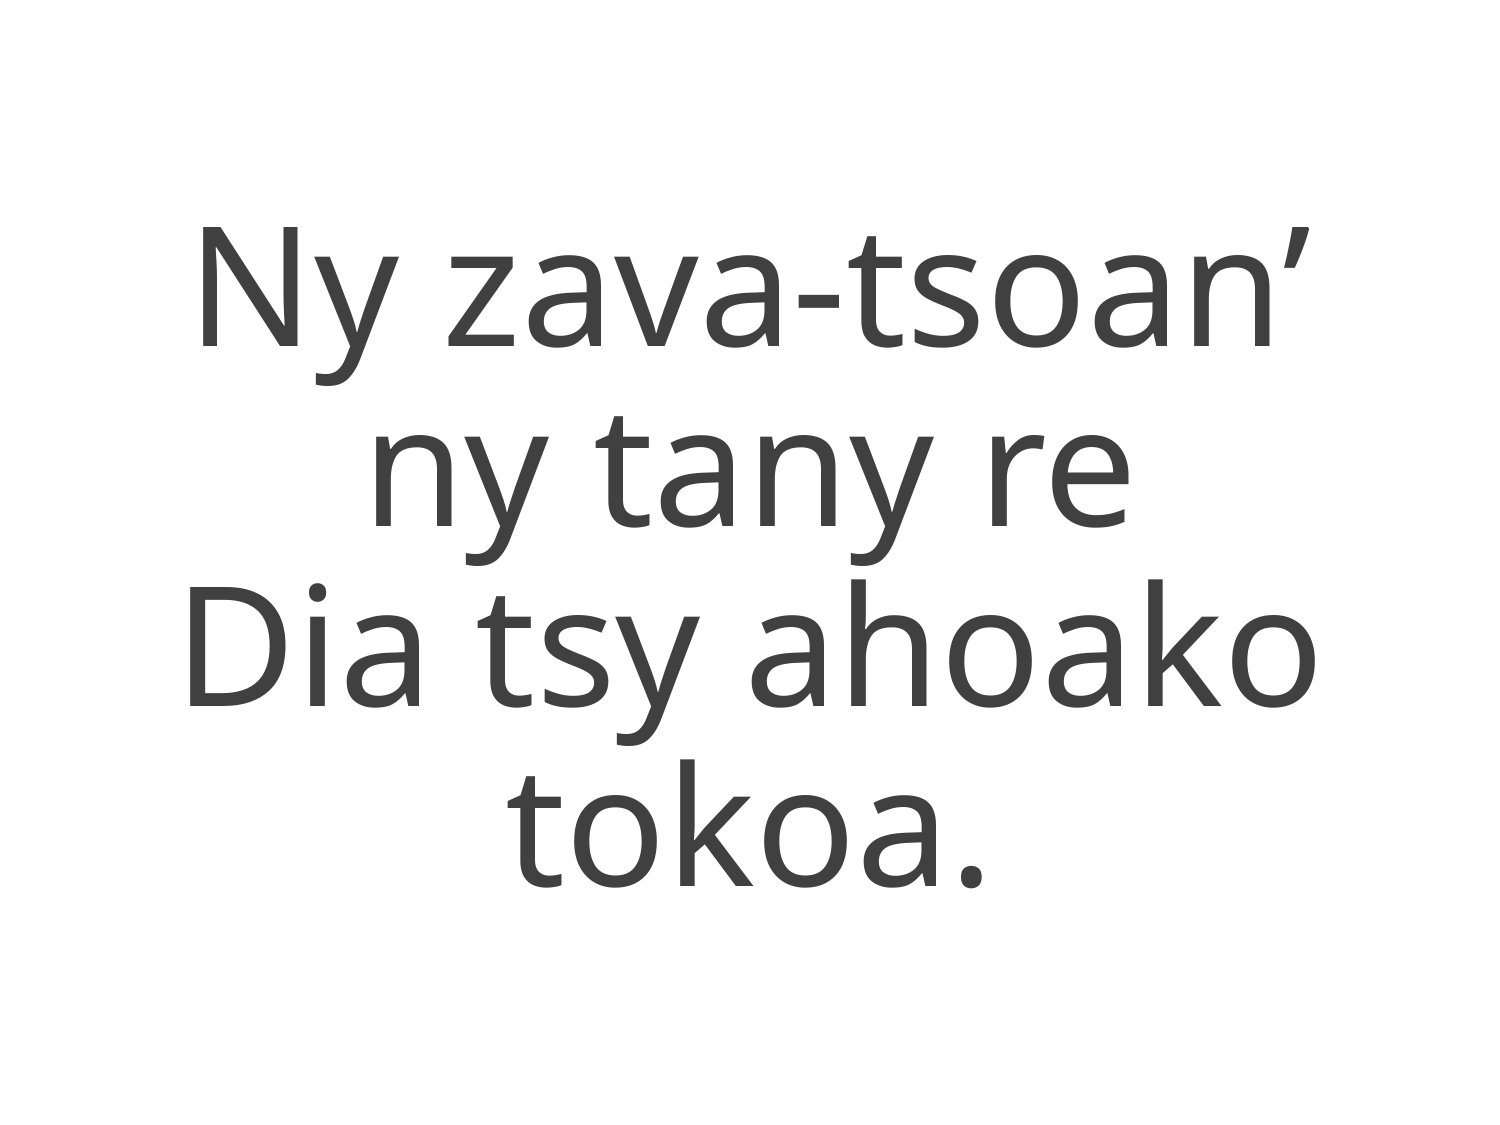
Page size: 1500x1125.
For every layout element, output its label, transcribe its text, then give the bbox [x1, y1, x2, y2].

title Ny zava-tsoan’ ny tany re Dia tsy ahoako tokoa. [0, 453, 1500, 672]
